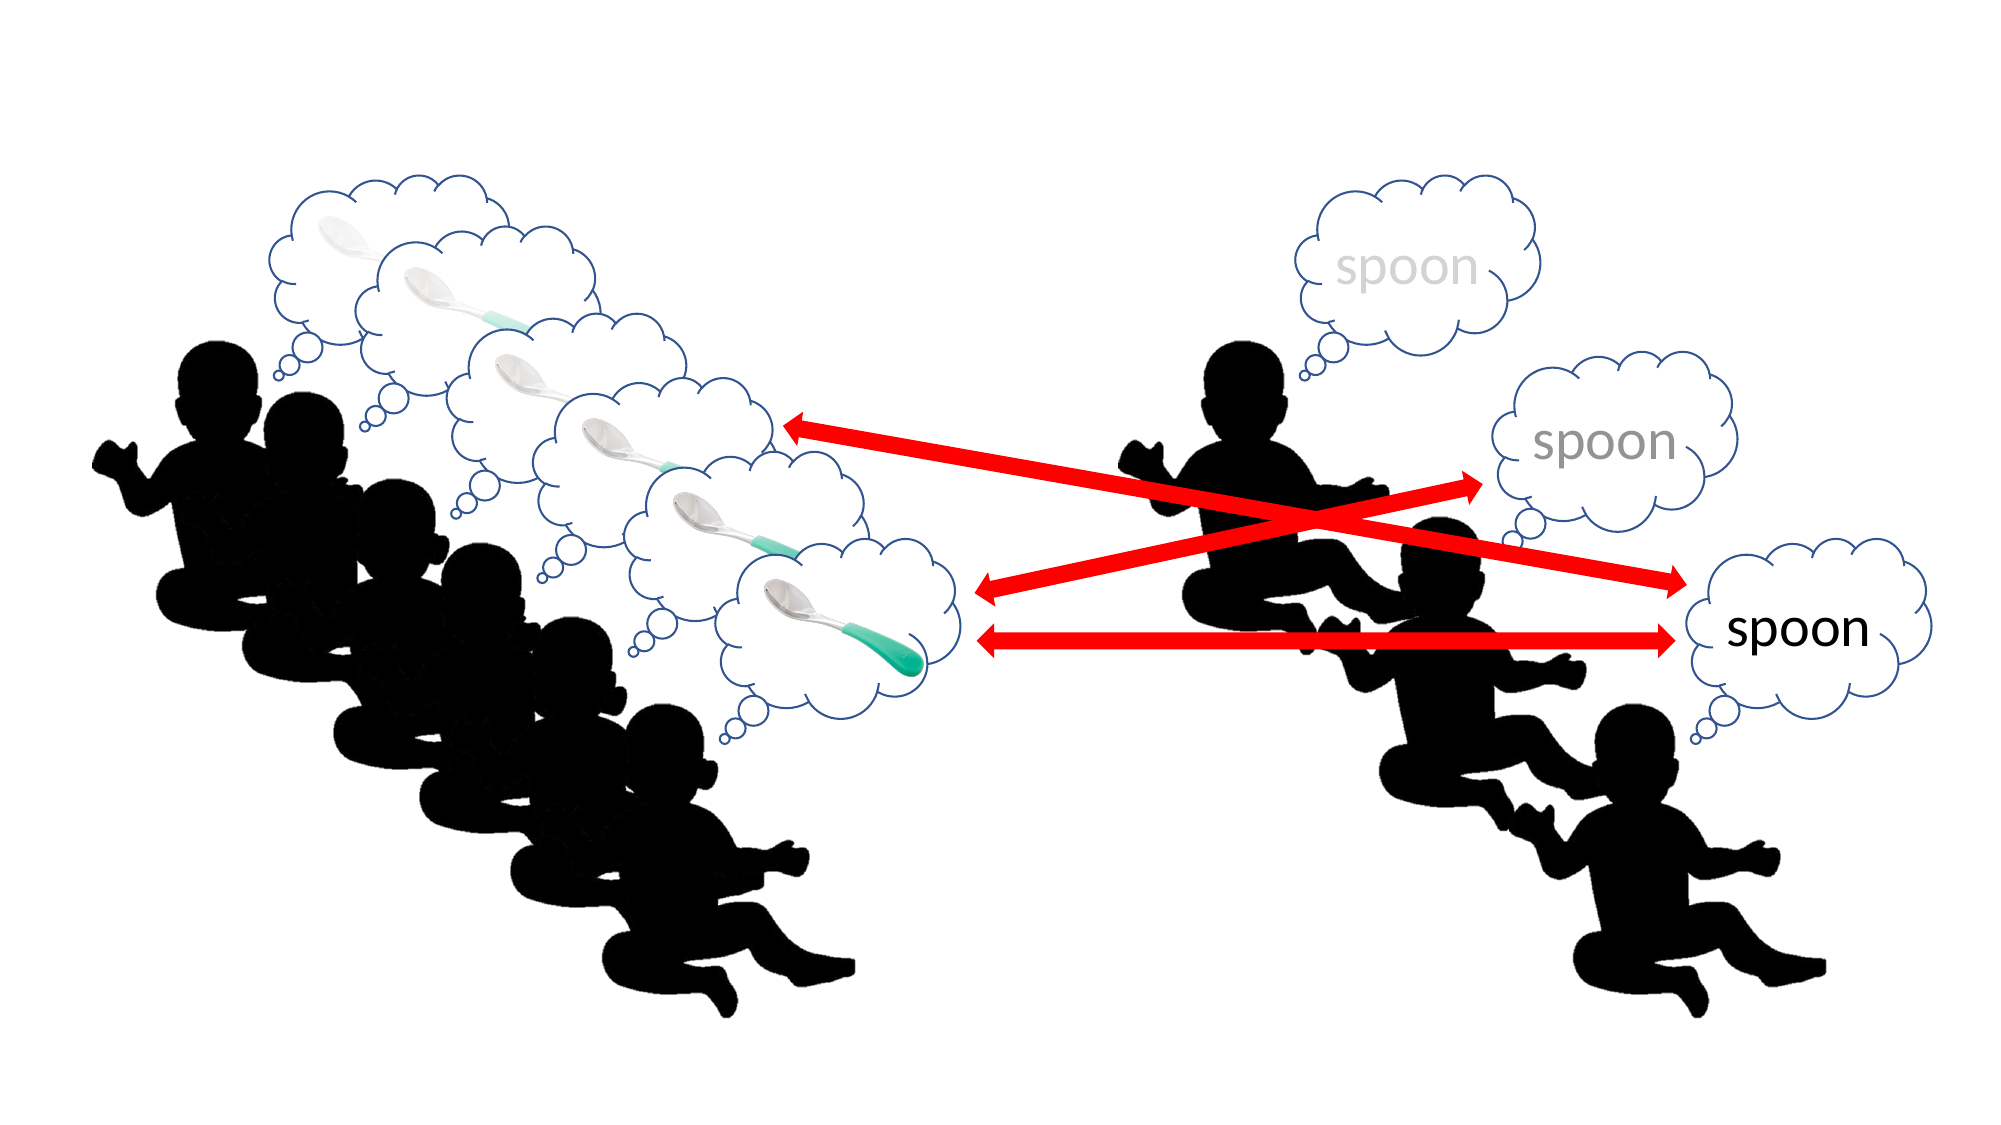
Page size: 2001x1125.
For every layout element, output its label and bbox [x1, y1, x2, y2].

text_box [782, 411, 1118, 494]
text_box [92, 167, 515, 656]
text_box [355, 369, 778, 858]
text_box [269, 305, 692, 794]
text_box [976, 623, 1118, 659]
text_box [1118, 175, 1541, 656]
text_box [1509, 538, 1932, 1019]
text_box [538, 530, 961, 1019]
text_box [446, 443, 870, 932]
text_box [178, 218, 601, 707]
text_box [974, 553, 1118, 607]
text_box [1315, 351, 1738, 832]
